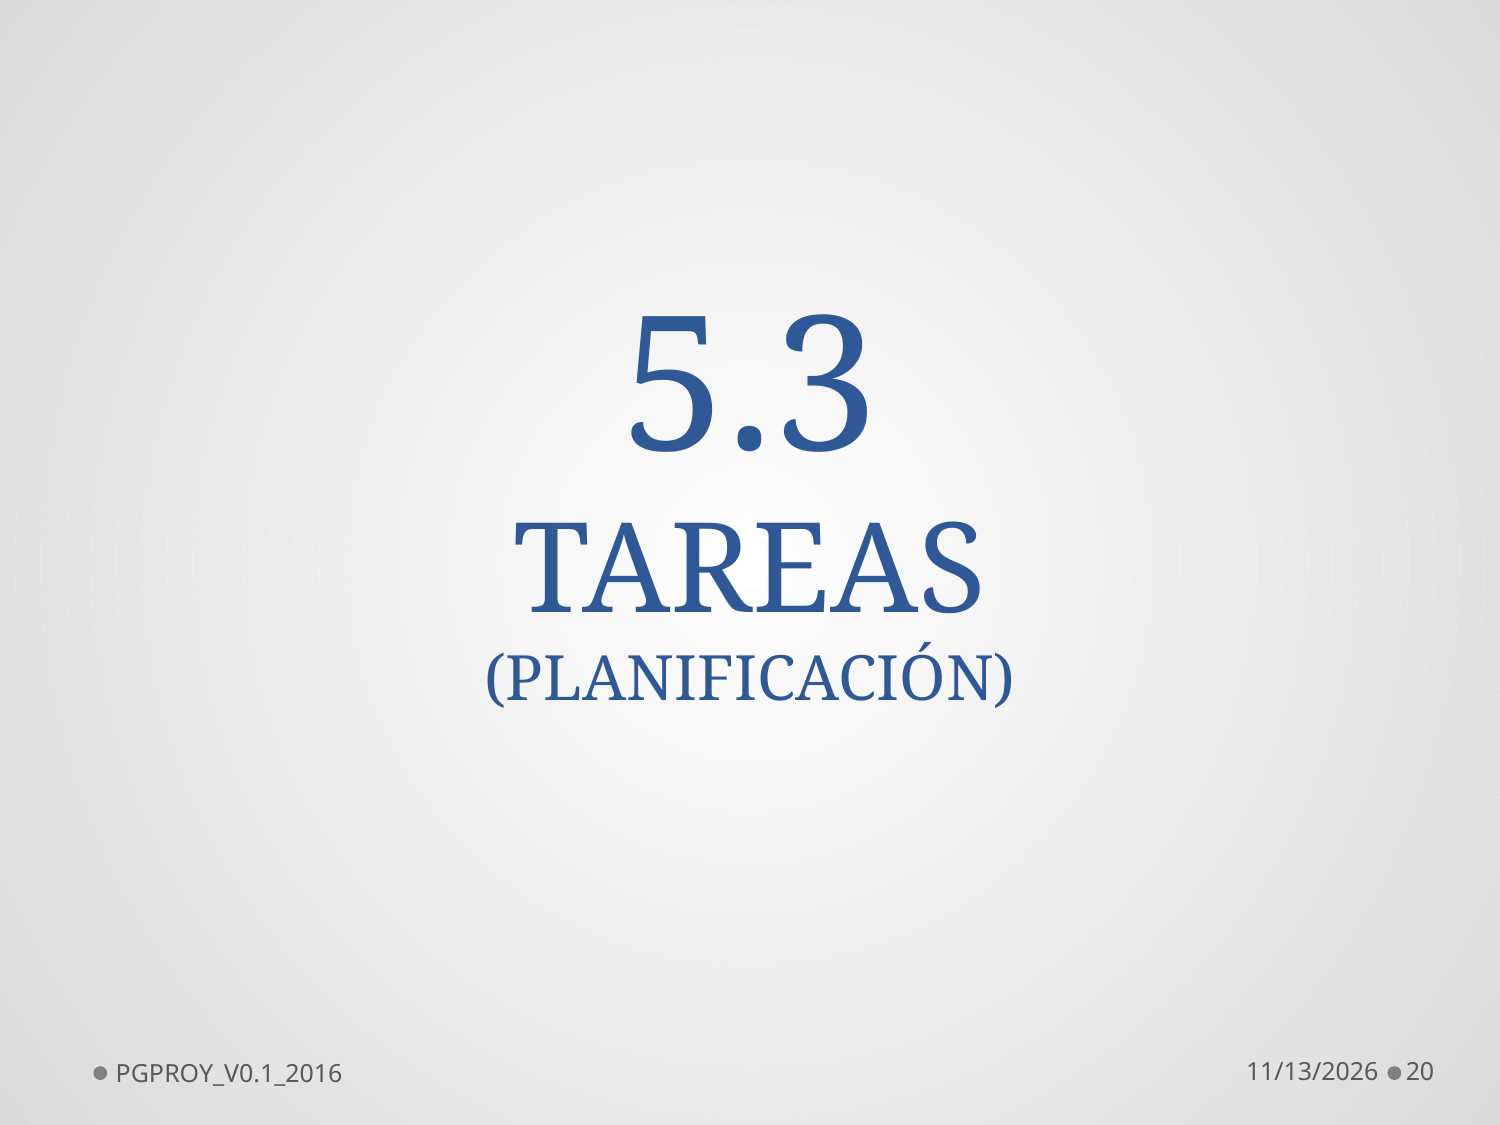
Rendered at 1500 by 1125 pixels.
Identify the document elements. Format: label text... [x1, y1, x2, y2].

slide_number 20 [1401, 1042, 1494, 1103]
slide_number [1043, 1042, 1386, 1103]
footer PGPROY_V0.1_2016 [108, 1042, 703, 1103]
subtitle 5.3 TAREAS (PLANIFICACIÓN) [0, 255, 1500, 823]
